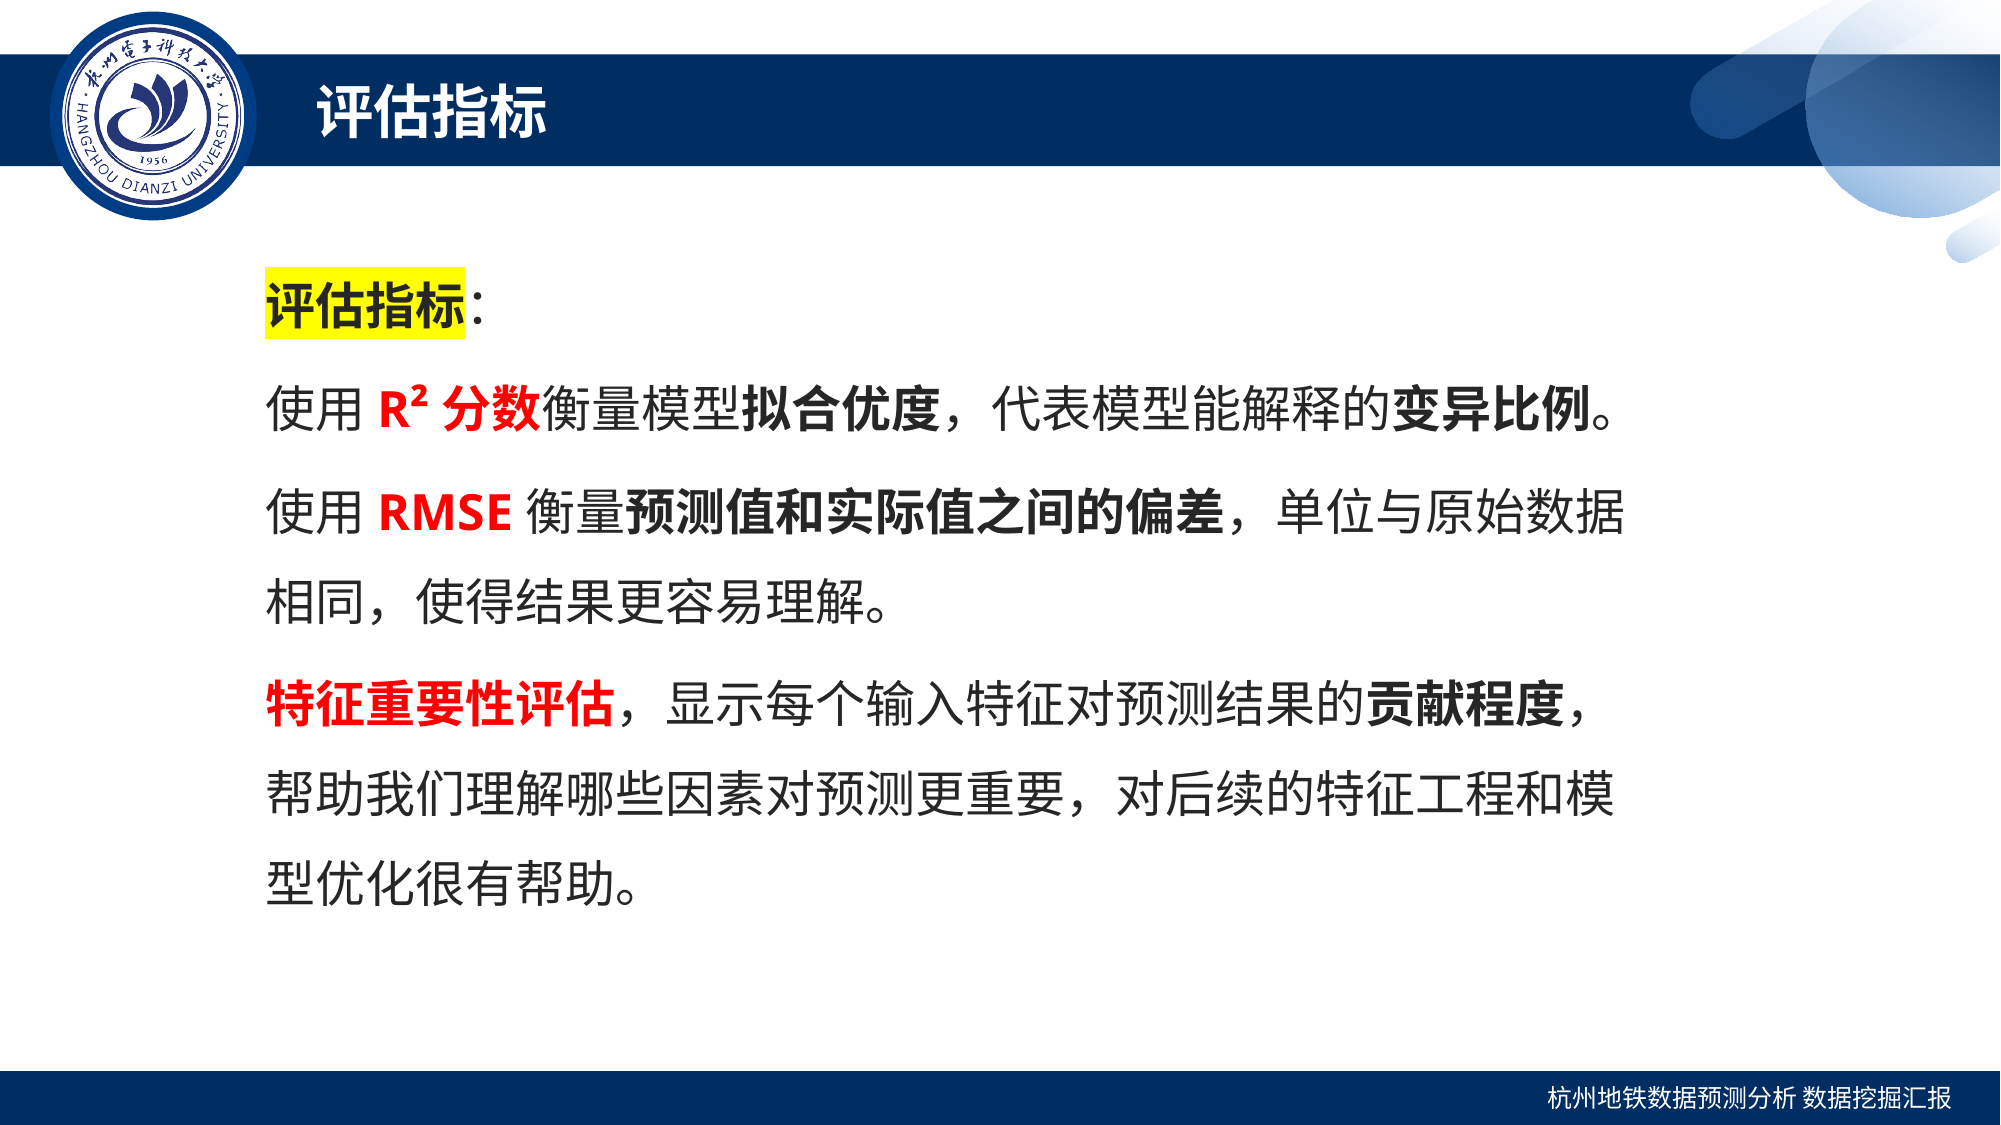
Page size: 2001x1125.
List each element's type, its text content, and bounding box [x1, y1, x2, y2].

text_box 评估指标： 使用R²分数衡量模型拟合优度，代表模型能解释的变异比例。 使用RMSE衡量预测值和实际值之间的偏差，单位与原始数据相同，使得结果更容易理解。 特征重要性评估，显示每个输入特征对预测结果的贡献程度，帮助我们理解哪些因素对预测更重要，对后续的特征工程和模型优化很有帮助。 [250, 237, 1644, 976]
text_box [1674, 0, 2000, 254]
text_box [255, 54, 1674, 167]
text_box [0, 1070, 2000, 1125]
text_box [55, 17, 255, 215]
text_box [0, 54, 55, 167]
text_box 评估指标 [305, 70, 1181, 150]
